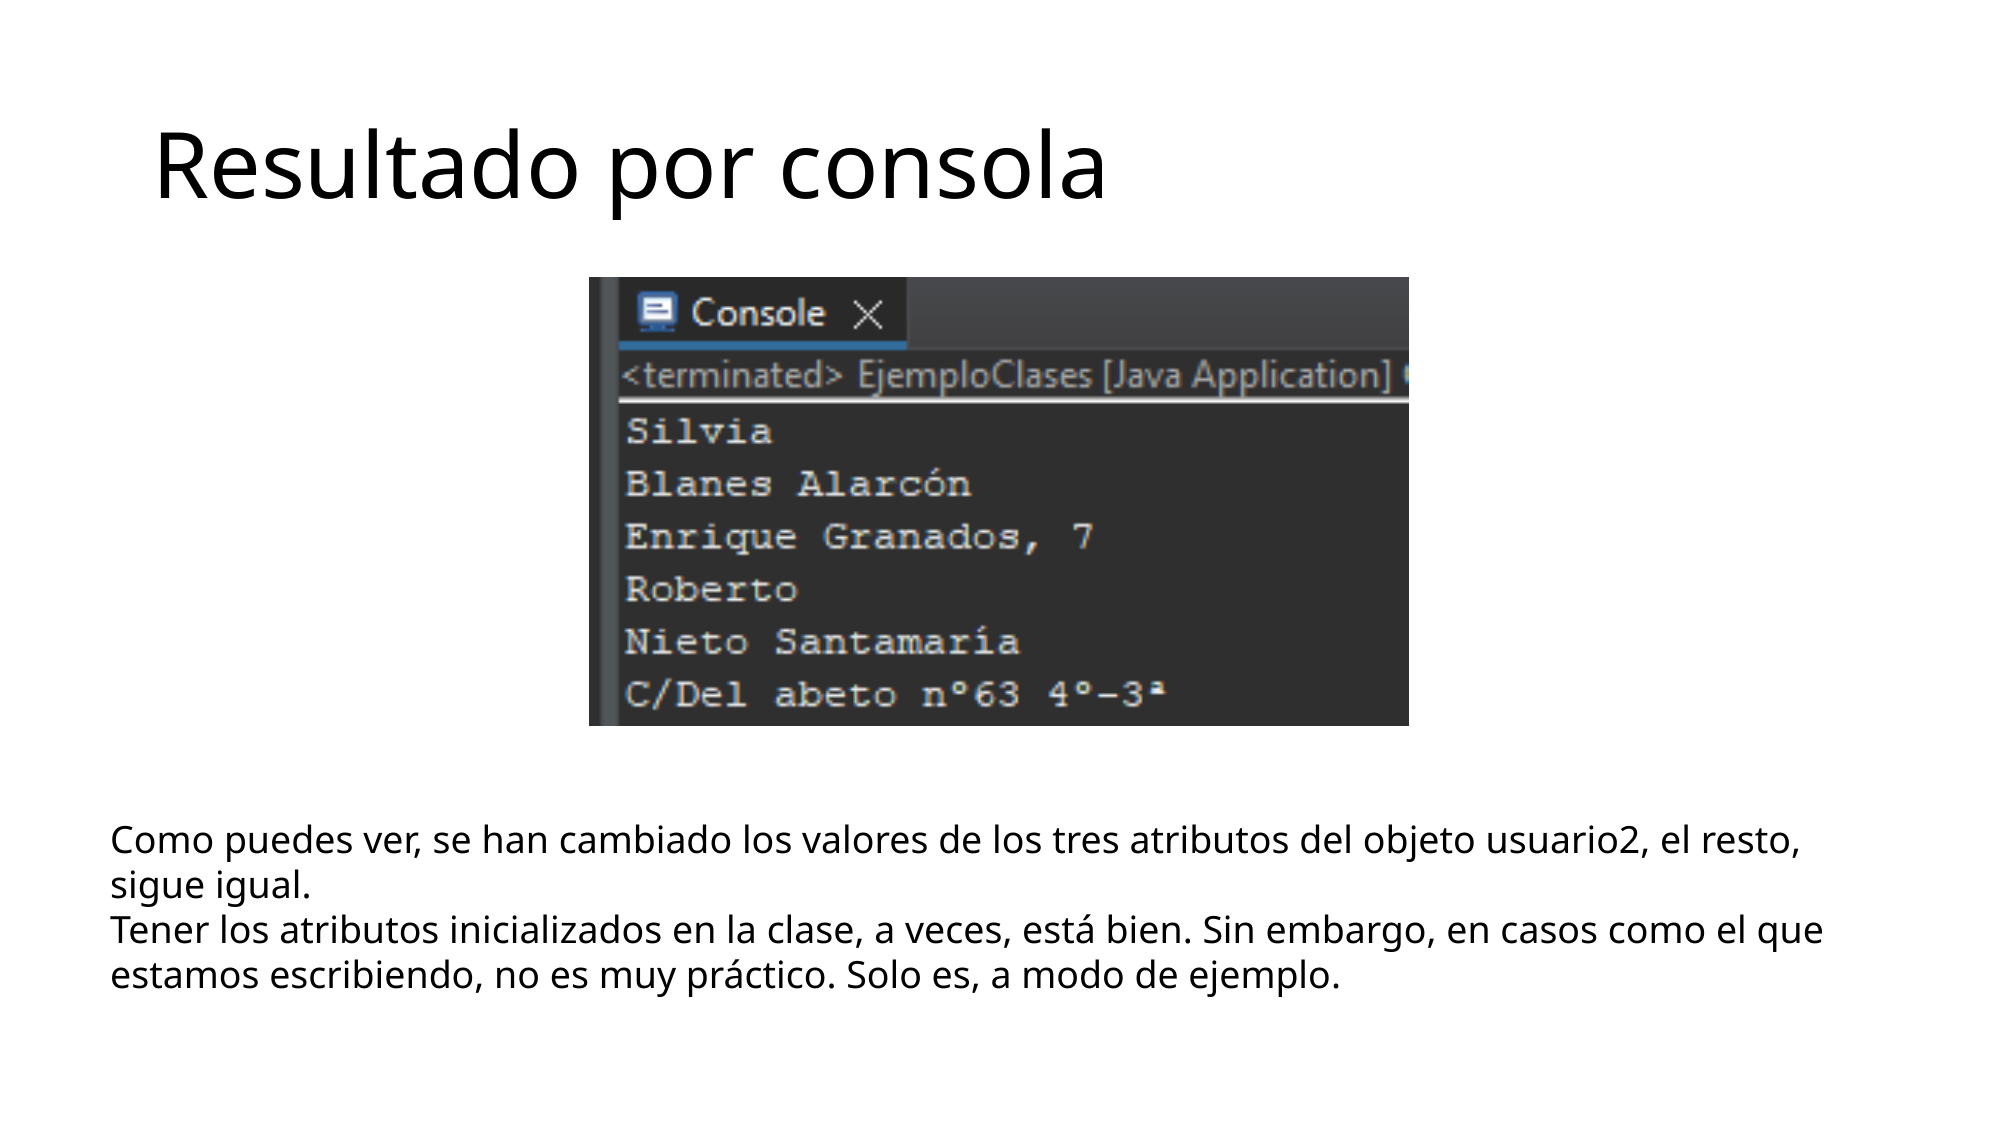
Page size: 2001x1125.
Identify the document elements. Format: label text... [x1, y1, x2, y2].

title Resultado por consola [137, 59, 1863, 278]
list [589, 277, 1409, 726]
text_box Como puedes ver, se han cambiado los valores de los tres atributos del objeto usuario2, el resto, sigue igual. Tener los atributos inicializados en la clase, a veces, está bien. Sin embargo, en casos como el que estamos escribiendo, no es muy práctico. Solo es, a modo de ejemplo. [95, 809, 1903, 1049]
